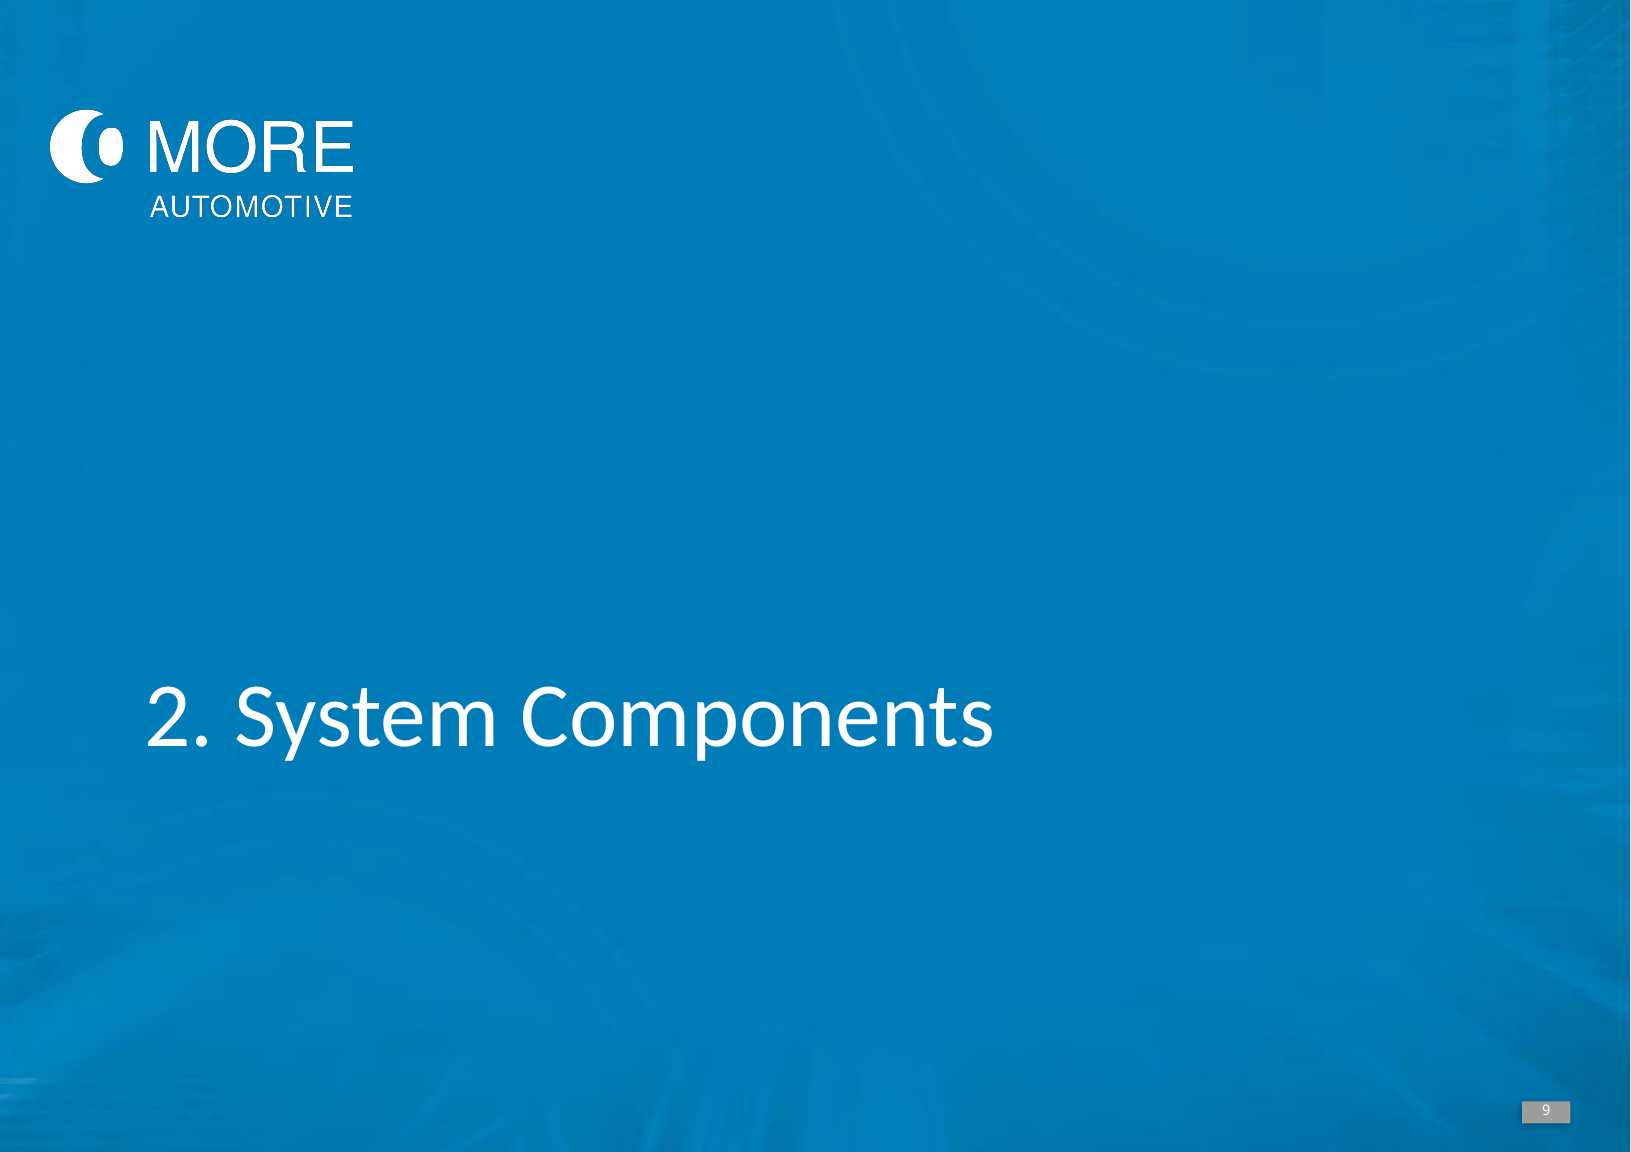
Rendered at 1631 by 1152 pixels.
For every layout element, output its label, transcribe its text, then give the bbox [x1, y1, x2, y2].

picture [7, 1079, 32, 1084]
picture [1574, 992, 1583, 997]
title 2. System Components [144, 531, 1483, 766]
